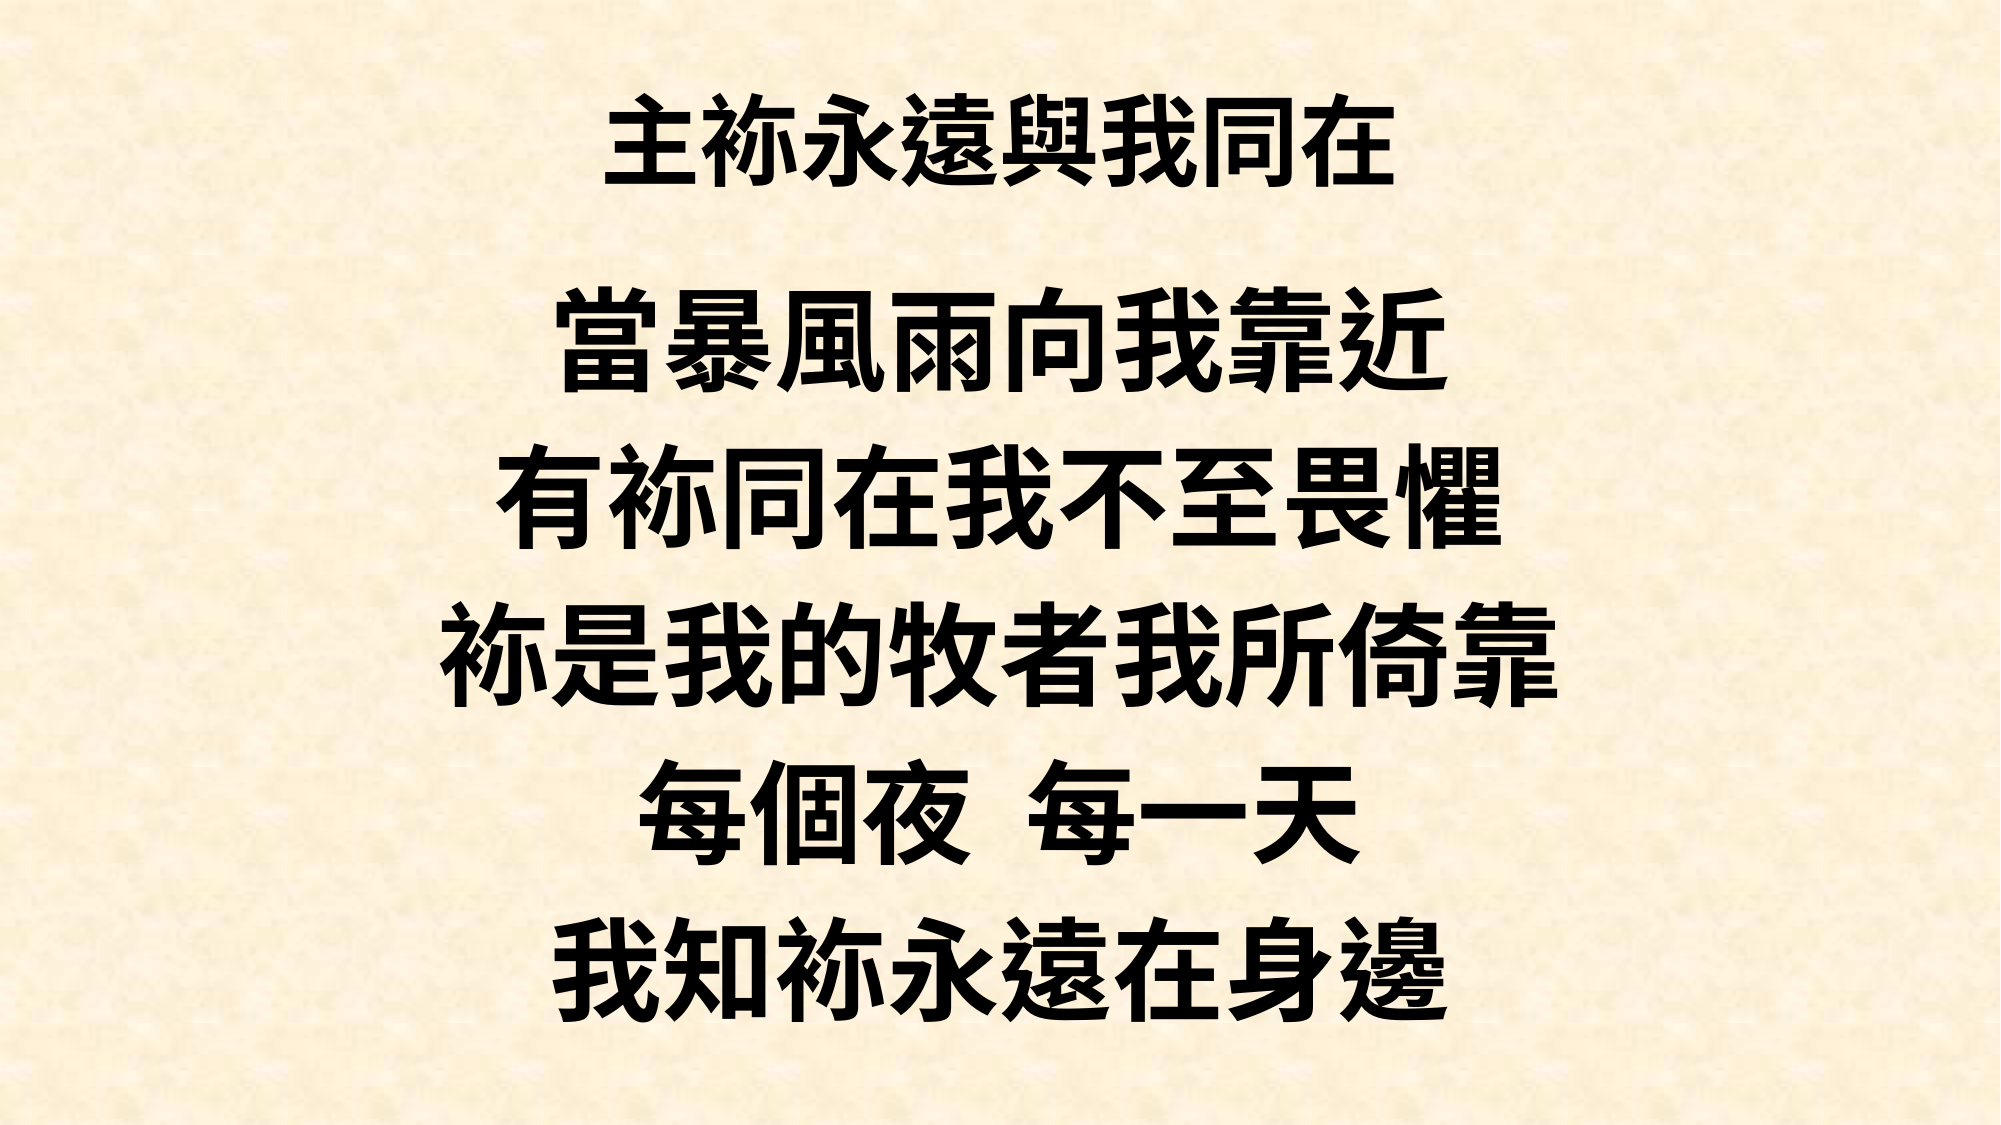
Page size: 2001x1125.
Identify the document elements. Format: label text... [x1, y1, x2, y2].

list 當暴風雨向我靠近 有袮同在我不至畏懼 袮是我的牧者我所倚靠 每個夜 每一天 我知袮永遠在身邊 [99, 262, 1900, 1125]
picture [0, 0, 2001, 1125]
title 主袮永遠與我同在 [99, 45, 1900, 233]
